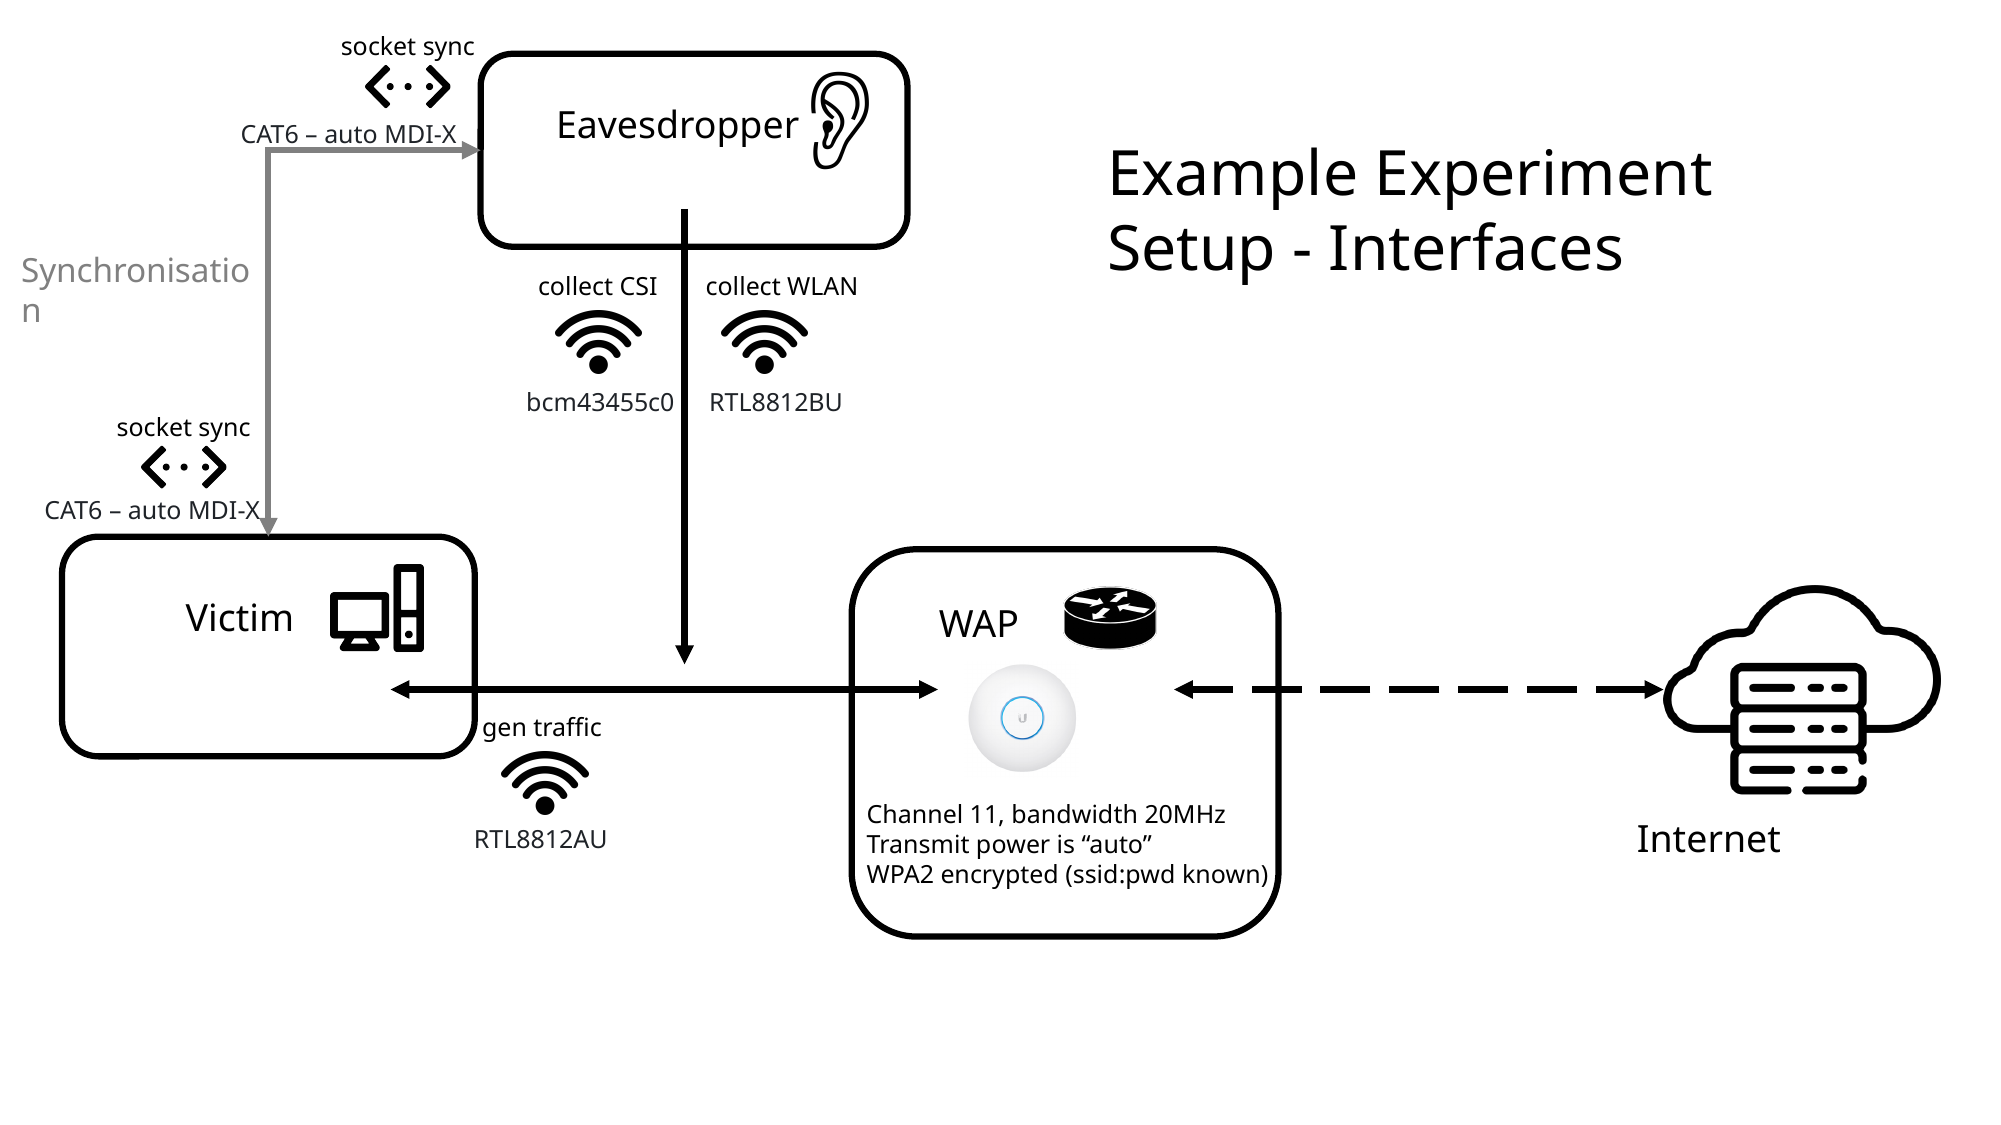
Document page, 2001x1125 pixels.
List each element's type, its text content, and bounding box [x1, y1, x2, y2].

text_box Example Experiment Setup - Interfaces [1092, 125, 1892, 291]
text_box RTL8812BU [694, 378, 886, 424]
text_box CAT6 – auto MDI-X [221, 111, 476, 157]
picture [501, 751, 589, 815]
text_box Synchronisation [6, 242, 268, 337]
text_box RTL8812AU [459, 816, 651, 862]
text_box [850, 548, 1280, 938]
picture [554, 310, 642, 374]
text_box socket sync [101, 404, 266, 449]
text_box collect WLAN [690, 263, 874, 308]
picture [785, 66, 895, 176]
text_box bcm43455c0 [511, 378, 684, 424]
picture [365, 54, 451, 115]
text_box CAT6 – auto MDI-X [25, 487, 268, 533]
text_box gen traffic [467, 704, 617, 749]
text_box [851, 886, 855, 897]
text_box [479, 52, 909, 248]
text_box Internet [1622, 807, 2000, 868]
text_box [60, 535, 476, 758]
text_box collect CSI [523, 263, 673, 308]
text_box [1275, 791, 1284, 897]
picture [141, 435, 227, 496]
picture [721, 310, 808, 374]
text_box socket sync [325, 23, 490, 69]
picture [1663, 551, 1941, 828]
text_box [268, 150, 481, 537]
picture [964, 571, 1157, 778]
text_box bcm43455c0 [685, 378, 694, 424]
picture [330, 561, 424, 655]
